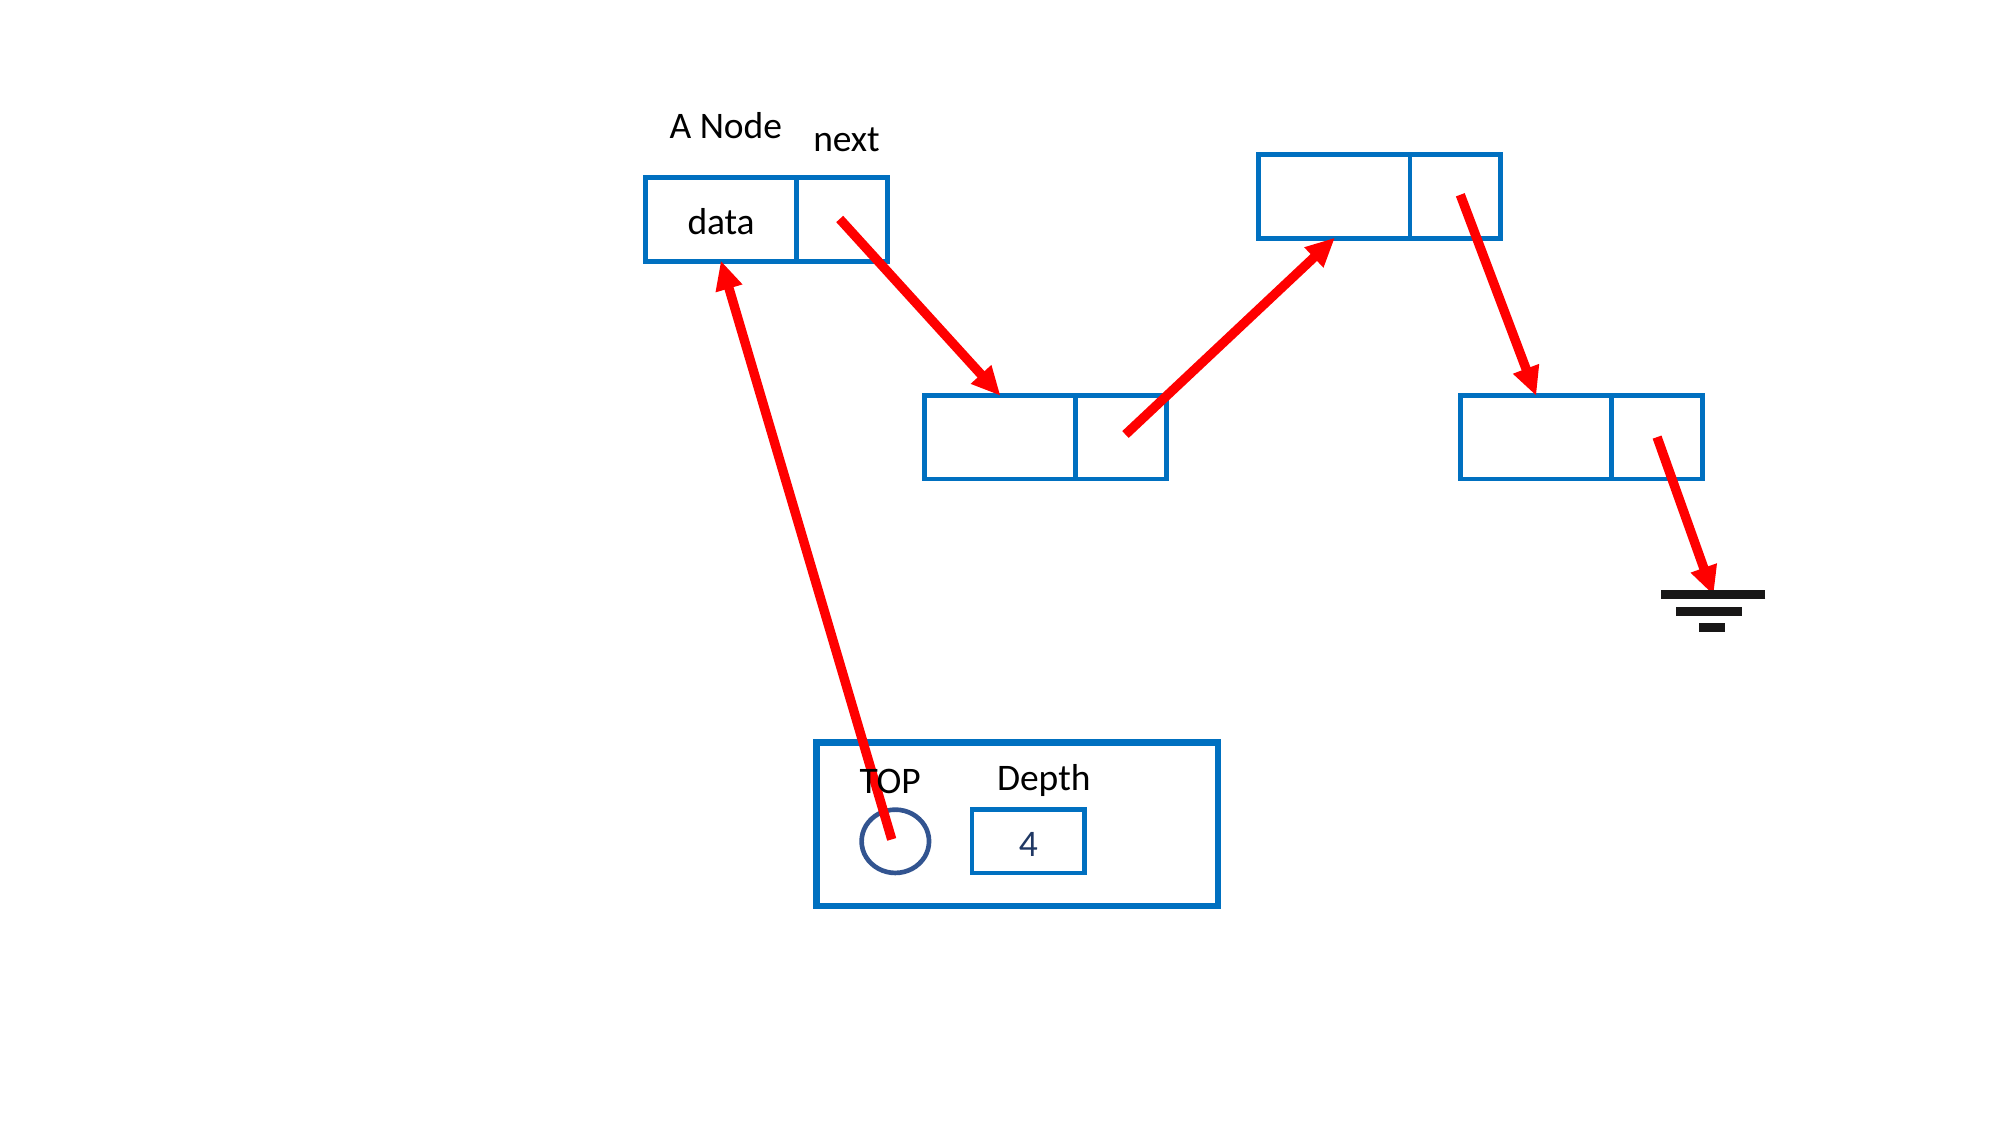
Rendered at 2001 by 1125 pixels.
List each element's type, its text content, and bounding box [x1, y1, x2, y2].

text_box [923, 394, 1075, 480]
text_box Depth [982, 745, 1106, 806]
text_box [1258, 153, 1409, 239]
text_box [721, 261, 892, 840]
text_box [839, 218, 1000, 396]
text_box [1611, 394, 1703, 480]
text_box next [790, 106, 895, 167]
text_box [1125, 238, 1335, 435]
text_box A Node [646, 93, 798, 154]
text_box [796, 176, 889, 261]
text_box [1656, 437, 1714, 595]
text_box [1460, 194, 1536, 396]
text_box 4 [971, 809, 1086, 874]
text_box data [644, 176, 796, 262]
text_box [860, 809, 931, 874]
text_box [815, 741, 1219, 907]
text_box [1075, 394, 1167, 480]
text_box TOP [892, 749, 936, 809]
text_box [1409, 153, 1502, 239]
text_box [1459, 394, 1611, 480]
